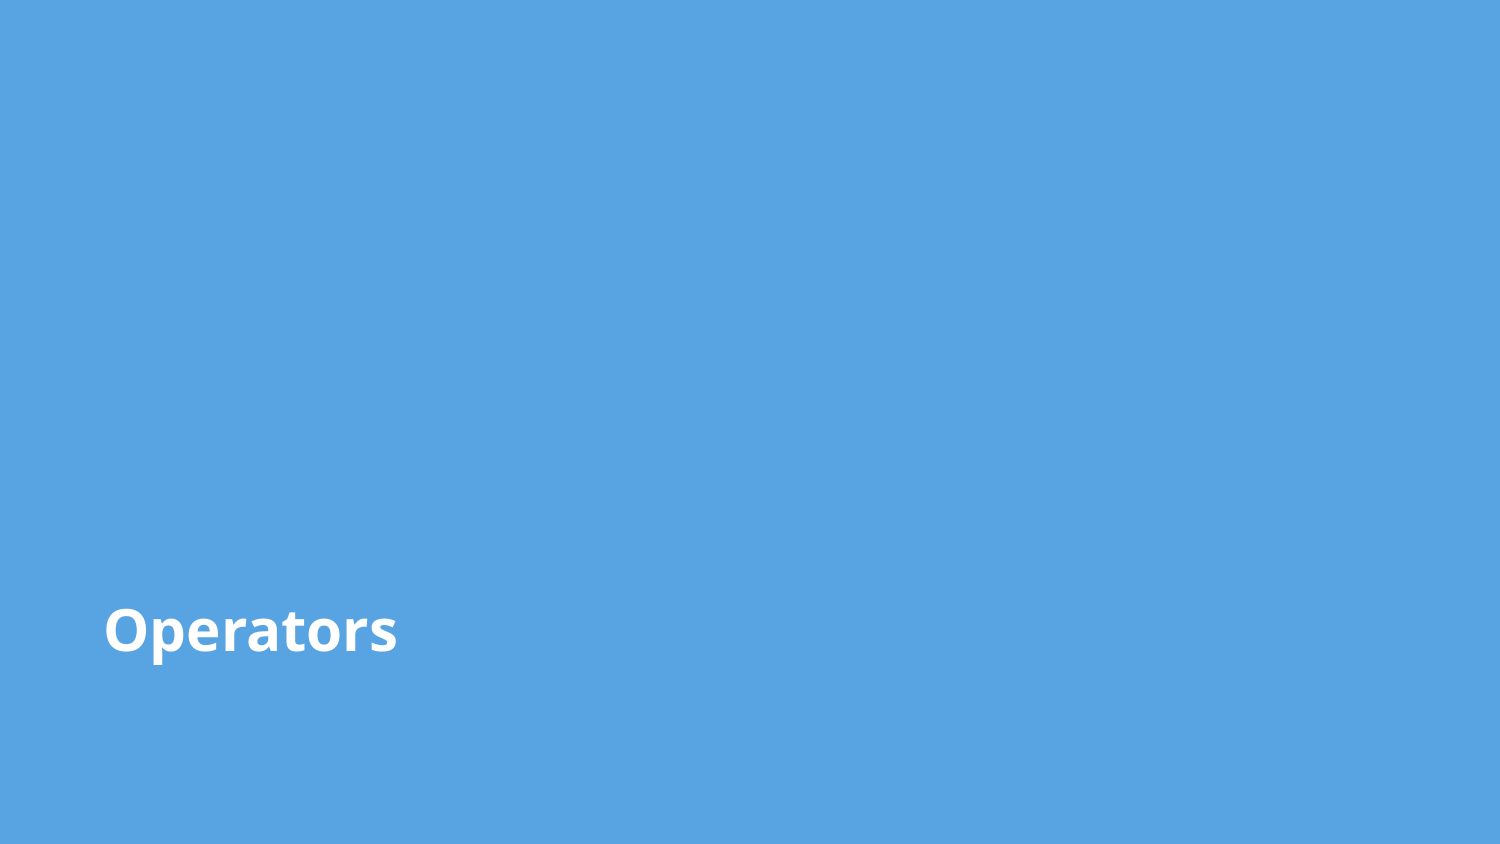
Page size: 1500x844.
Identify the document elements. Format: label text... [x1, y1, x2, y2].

title Operators [88, 490, 1417, 765]
